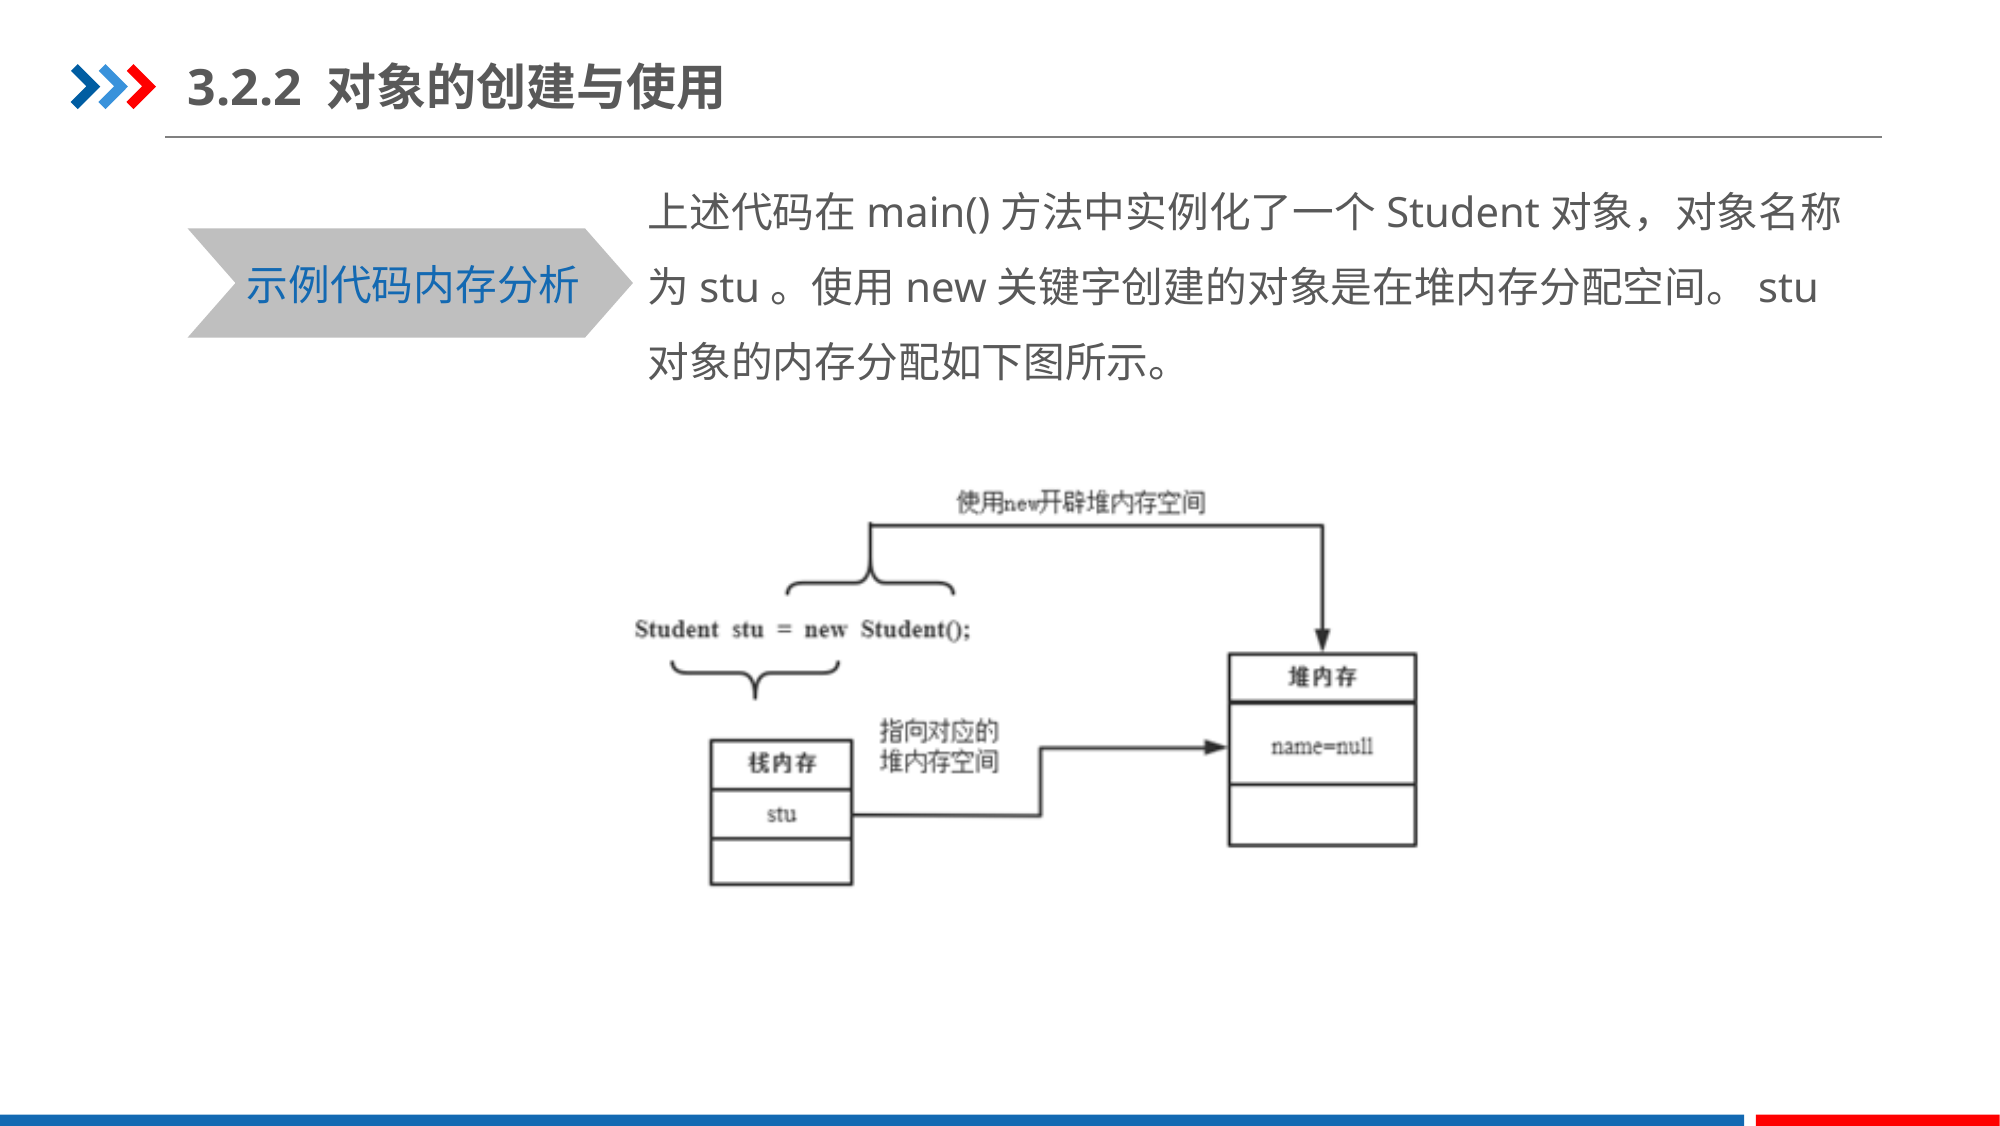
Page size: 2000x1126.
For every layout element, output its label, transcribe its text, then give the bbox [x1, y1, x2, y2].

text_box [187, 228, 633, 338]
text_box 上述代码在main()方法中实例化了一个Student对象，对象名称为stu。使用new关键字创建的对象是在堆内存分配空间。stu对象的内存分配如下图所示。 [632, 153, 1877, 394]
picture [583, 450, 1467, 912]
text_box 示例代码内存分析 [231, 251, 596, 317]
text_box 3.2.2 对象的创建与使用 [187, 43, 827, 127]
